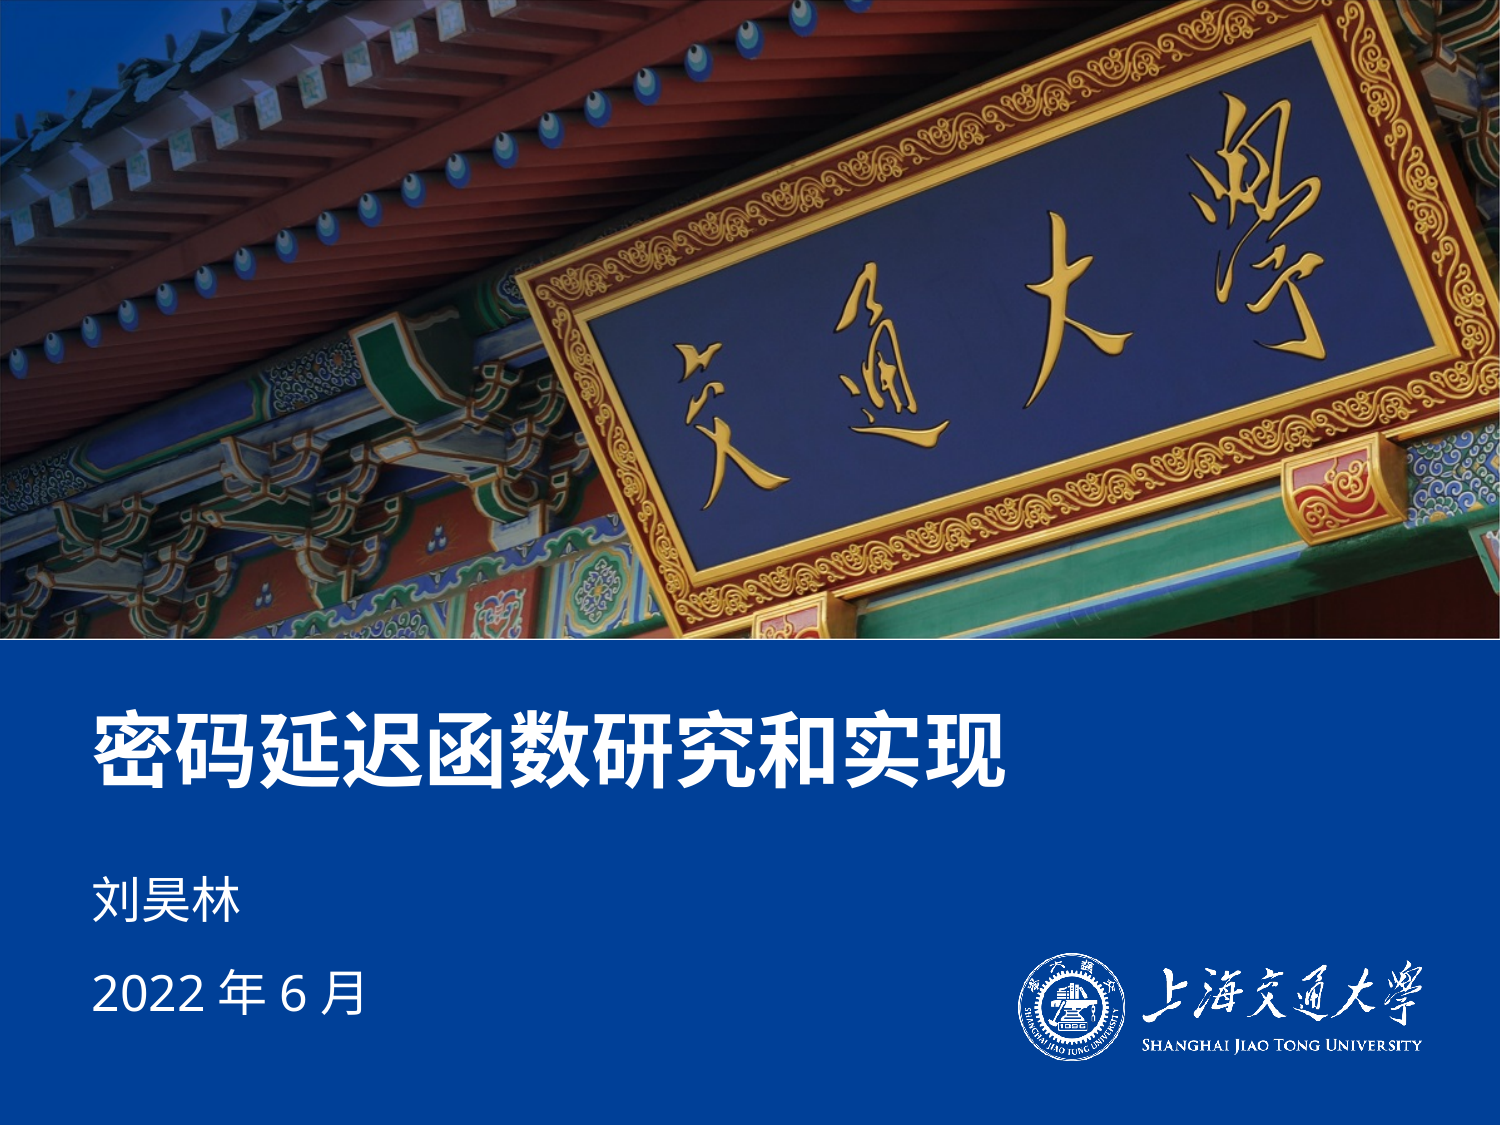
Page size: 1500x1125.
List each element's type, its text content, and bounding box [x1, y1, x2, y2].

picture [1018, 953, 1422, 1061]
subtitle 刘昊林 [76, 860, 1032, 938]
picture [0, 0, 1500, 639]
title 密码延迟函数研究和实现 [76, 657, 1443, 840]
list 2022年6月 [76, 953, 760, 1036]
